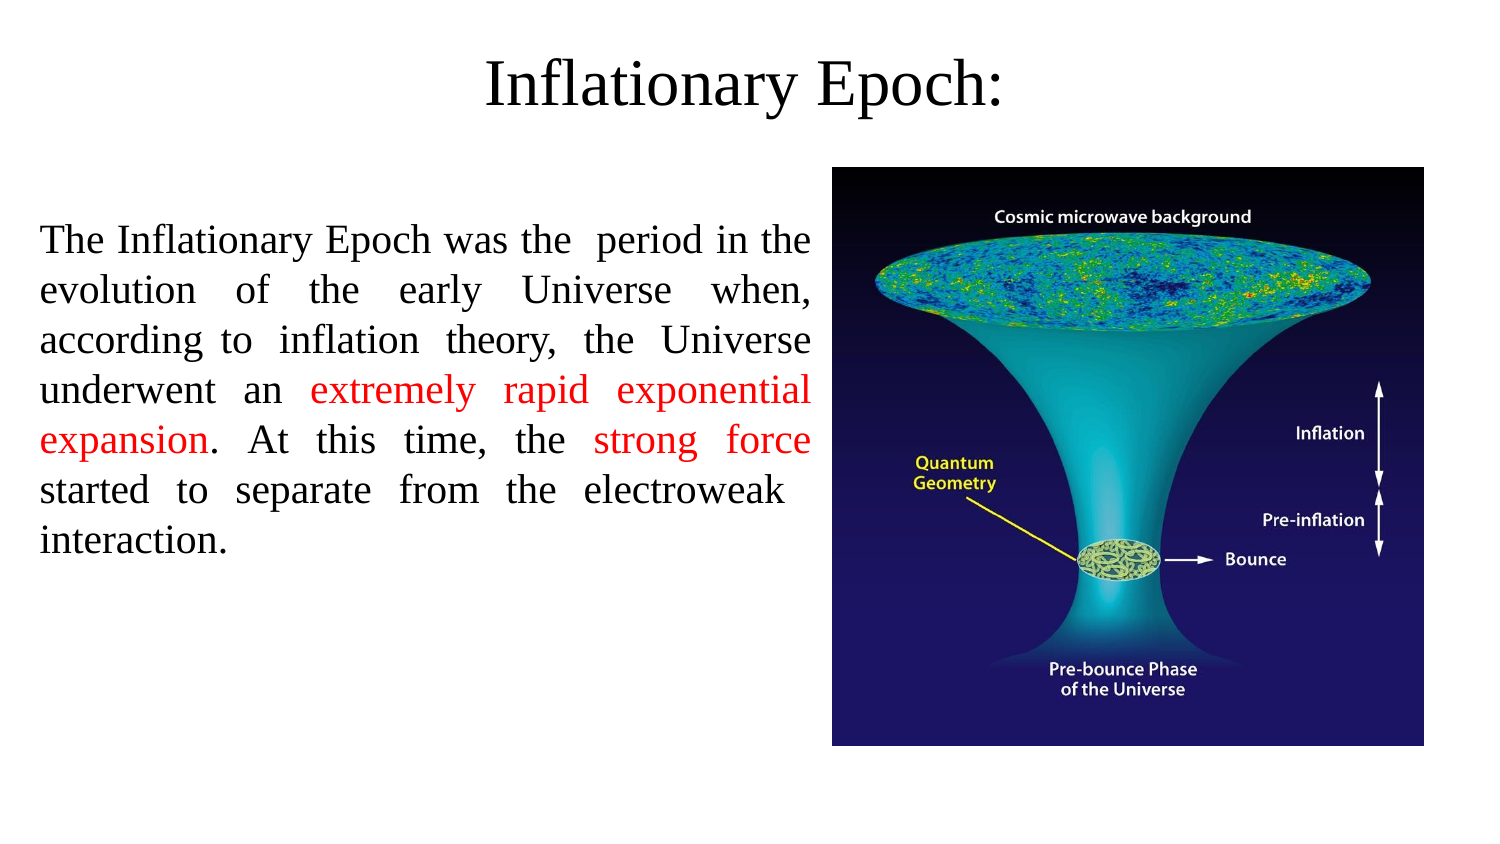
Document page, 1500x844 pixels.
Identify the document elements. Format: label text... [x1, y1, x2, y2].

picture [832, 167, 1424, 747]
text_box The Inflationary Epoch was the period in the evolution of the early Universe when, according to inflation theory, the Universe underwent an extremely rapid exponential expansion. At this time, the strong force started to separate from the electroweak interaction. [37, 209, 813, 614]
